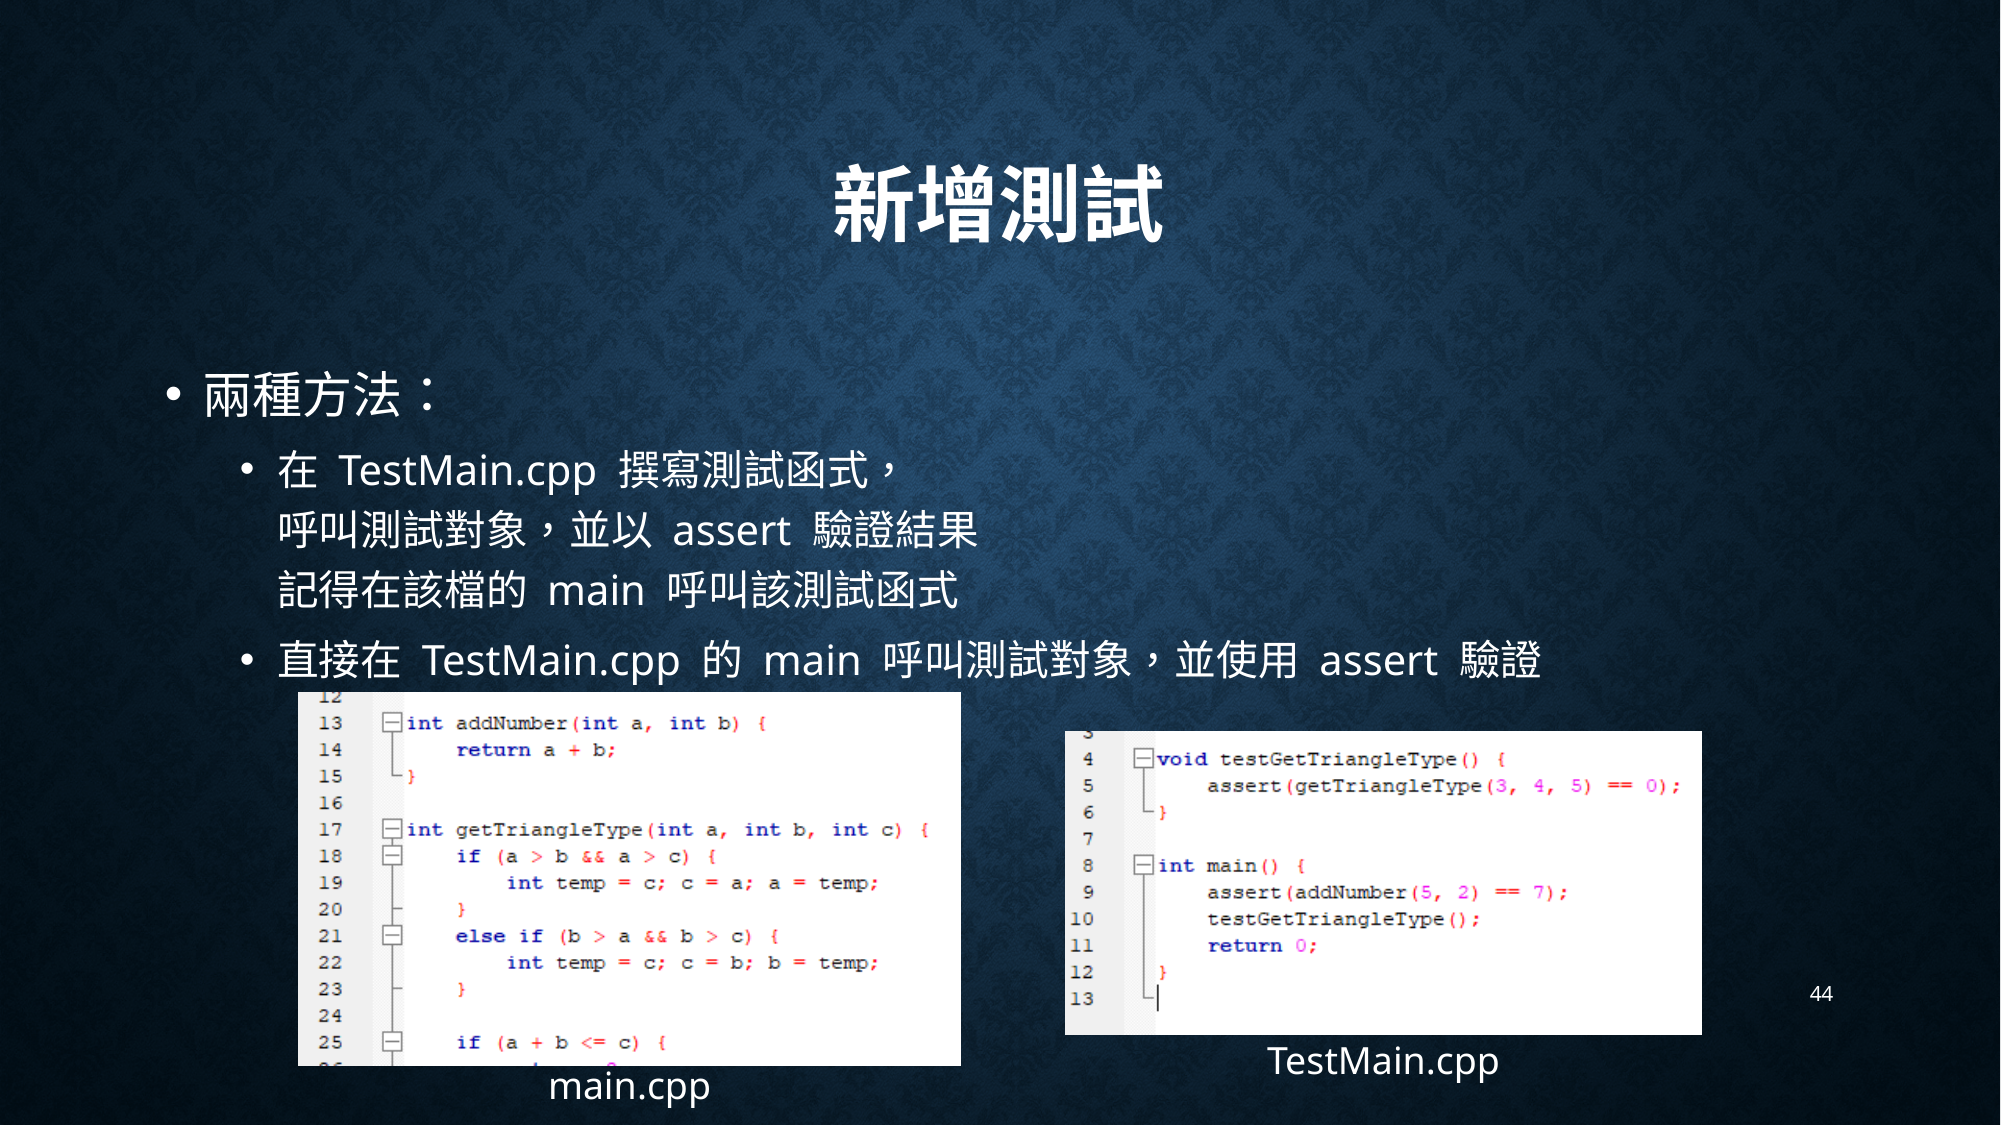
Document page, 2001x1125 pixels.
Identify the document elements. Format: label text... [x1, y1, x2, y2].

slide_number 44 [1724, 965, 1849, 1025]
title 新增測試 [149, 99, 1849, 318]
text_box TestMain.cpp [1200, 1048, 1567, 1089]
picture [1065, 731, 1703, 1036]
text_box main.cpp [446, 1079, 813, 1115]
picture [297, 691, 962, 1067]
list 兩種方法： 在 TestMain.cpp 撰寫測試函式， 呼叫測試對象，並以 assert 驗證結果 記得在該檔的 main 呼叫該測試函式 直接在 TestMain.cpp 的 main 呼叫測試對象，並使用 assert 驗證 [149, 343, 1849, 950]
